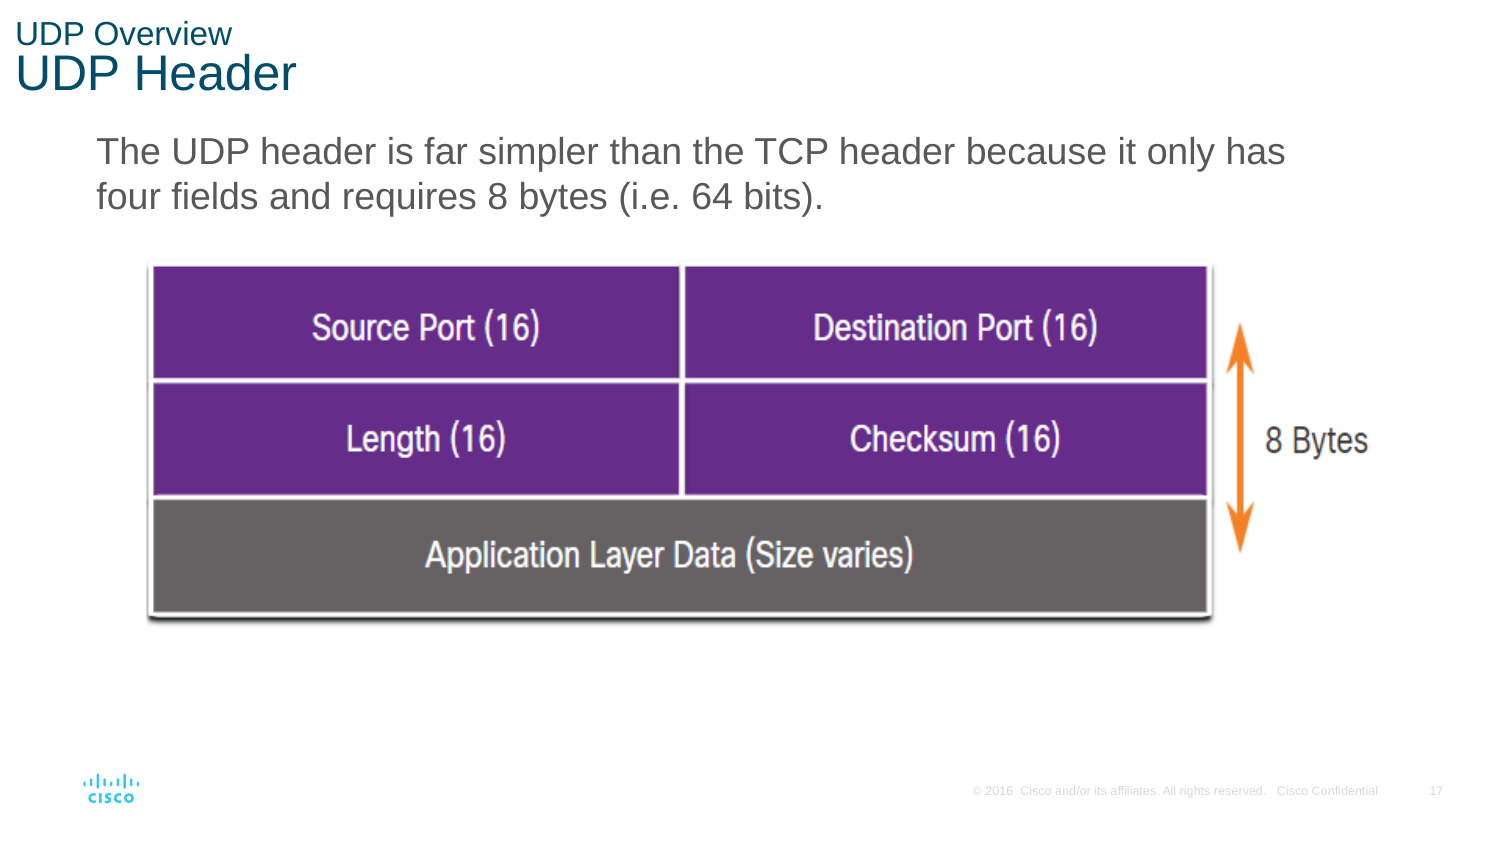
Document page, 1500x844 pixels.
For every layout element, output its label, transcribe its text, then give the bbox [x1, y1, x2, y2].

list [145, 252, 1412, 640]
title UDP Overview UDP Header [0, 0, 1369, 121]
text_box The UDP header is far simpler than the TCP header because it only has four fields and requires 8 bytes (i.e. 64 bits). [81, 120, 1369, 225]
